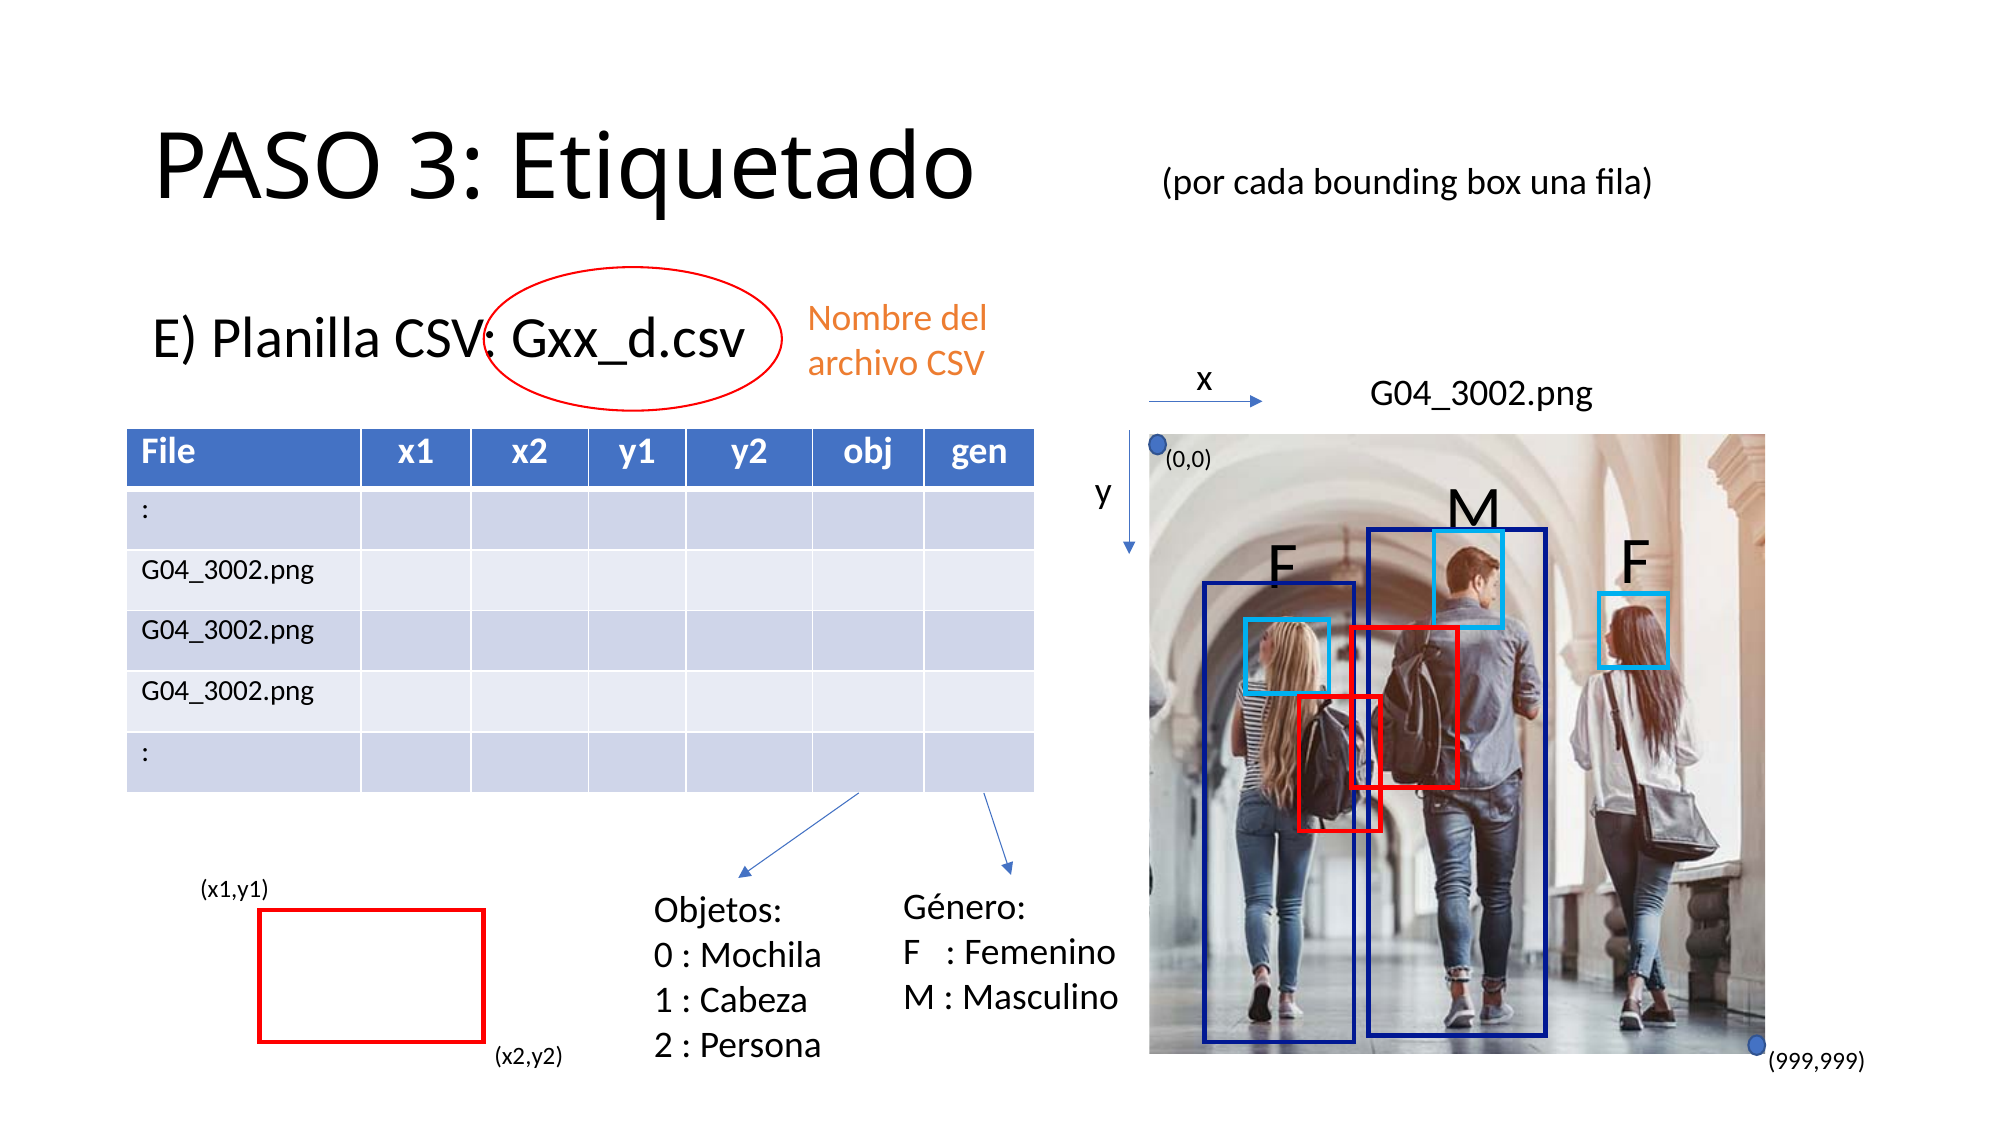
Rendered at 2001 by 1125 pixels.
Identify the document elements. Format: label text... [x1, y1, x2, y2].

table_cell [362, 611, 470, 670]
table_cell [362, 672, 470, 731]
text_box G04_3002.png [1355, 360, 1609, 421]
table_cell [362, 492, 470, 549]
table_cell [589, 611, 685, 670]
table_cell : [127, 492, 360, 549]
table_cell [813, 733, 923, 792]
text_box y [1080, 458, 1127, 519]
table_header gen [925, 429, 1034, 486]
table_cell G04_3002.png [127, 551, 360, 610]
table_cell : [127, 733, 360, 792]
text_box (x1,y1) [185, 864, 284, 910]
title PASO 3: Etiquetado [137, 59, 1863, 278]
text_box x [1181, 345, 1228, 401]
text_box Género: F : Femenino M : Masculino [888, 874, 1134, 1025]
table_cell [589, 551, 685, 610]
list E) Planilla CSV: Gxx_d.csv [137, 299, 1863, 1014]
table_cell [925, 492, 1034, 549]
table_cell [687, 672, 812, 731]
table_cell [472, 551, 588, 610]
table_cell [687, 611, 812, 670]
table_cell [472, 672, 588, 731]
table_cell [925, 551, 1034, 610]
text_box Objetos: 0 : Mochila 1 : Cabeza 2 : Persona [639, 877, 838, 1073]
table_cell [687, 492, 812, 549]
table_cell [589, 672, 685, 731]
table_cell [362, 733, 470, 792]
text_box (999,999) [1753, 1037, 1881, 1082]
table_header File [127, 429, 360, 486]
table_cell [813, 551, 923, 610]
text_box (x2,y2) [479, 1032, 579, 1077]
picture [1149, 430, 1766, 1054]
table_header y1 [589, 429, 685, 486]
table_cell [925, 672, 1034, 731]
text_box Nombre del archivo CSV [792, 285, 1012, 391]
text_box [983, 792, 1011, 875]
table_cell [687, 551, 812, 610]
text_box [258, 909, 485, 1043]
table_cell G04_3002.png [127, 611, 360, 670]
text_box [738, 792, 859, 878]
table_cell [813, 672, 923, 731]
table_header y2 [687, 429, 812, 486]
text_box [482, 266, 783, 412]
table_cell [925, 733, 1034, 792]
table_cell [472, 611, 588, 670]
table_cell [687, 733, 812, 792]
table_header x1 [362, 429, 470, 486]
text_box (por cada bounding box una fila) [1146, 149, 2000, 209]
table_cell [813, 492, 923, 549]
table_cell [813, 611, 923, 670]
table_header x2 [472, 429, 588, 486]
table_cell [362, 551, 470, 610]
table_cell [925, 611, 1034, 670]
table_cell [589, 492, 685, 549]
table_cell [472, 733, 588, 792]
table_cell [472, 492, 588, 549]
table_cell G04_3002.png [127, 672, 360, 731]
table_header obj [813, 429, 923, 486]
table_cell [589, 733, 685, 792]
text_box x [1181, 402, 1228, 406]
